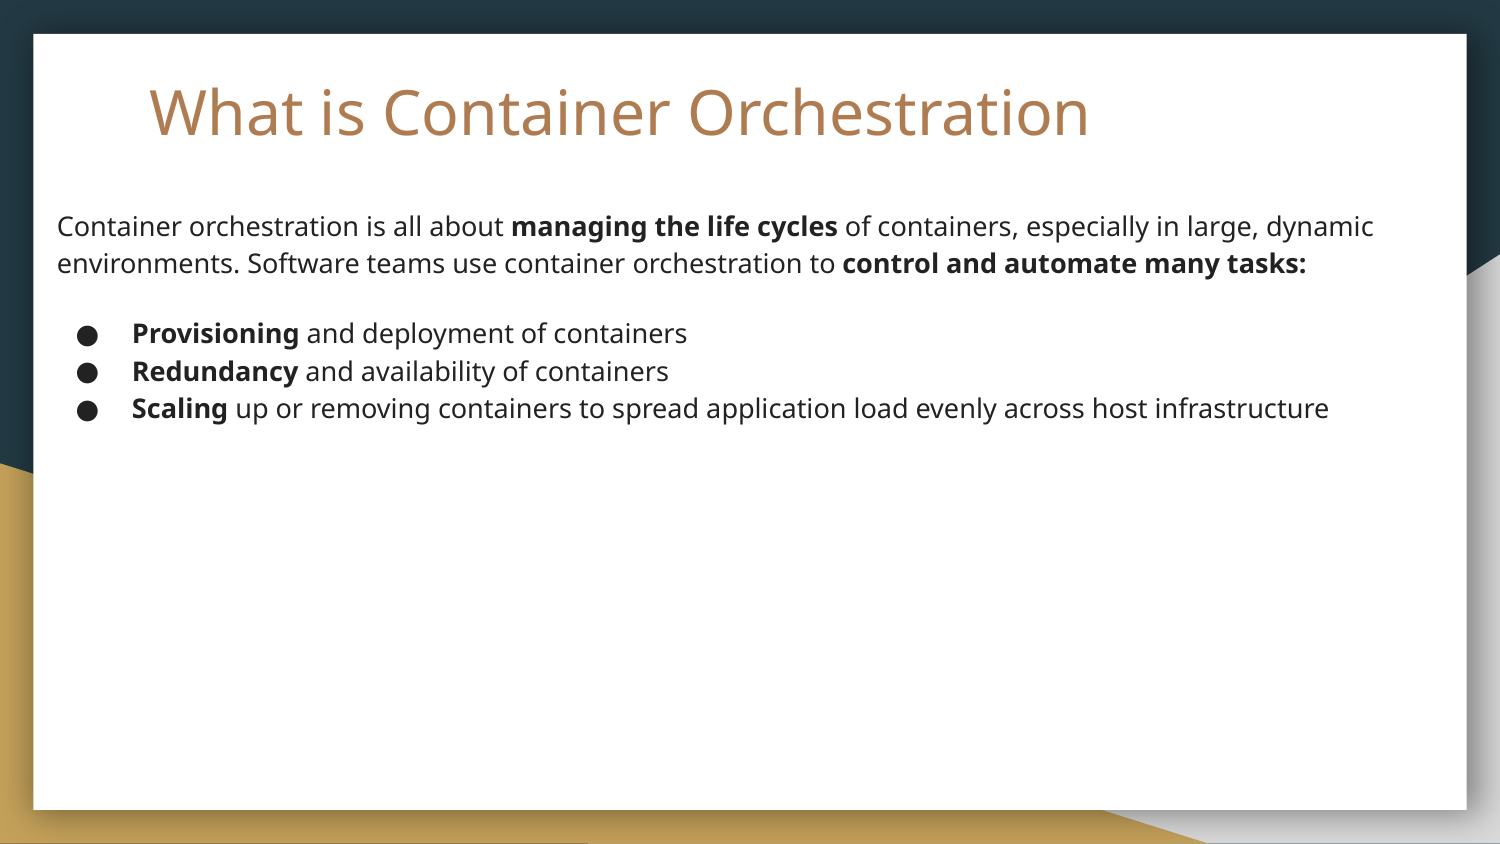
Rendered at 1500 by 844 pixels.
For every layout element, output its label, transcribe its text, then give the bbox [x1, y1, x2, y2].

title What is Container Orchestration [134, 57, 1366, 189]
list Container orchestration is all about managing the life cycles of containers, especially in large, dynamic environments. Software teams use container orchestration to control and automate many tasks: Provisioning and deployment of containers Redundancy and availability of containers Scaling up or removing containers to spread application load evenly across host infrastructure [41, 189, 1440, 731]
